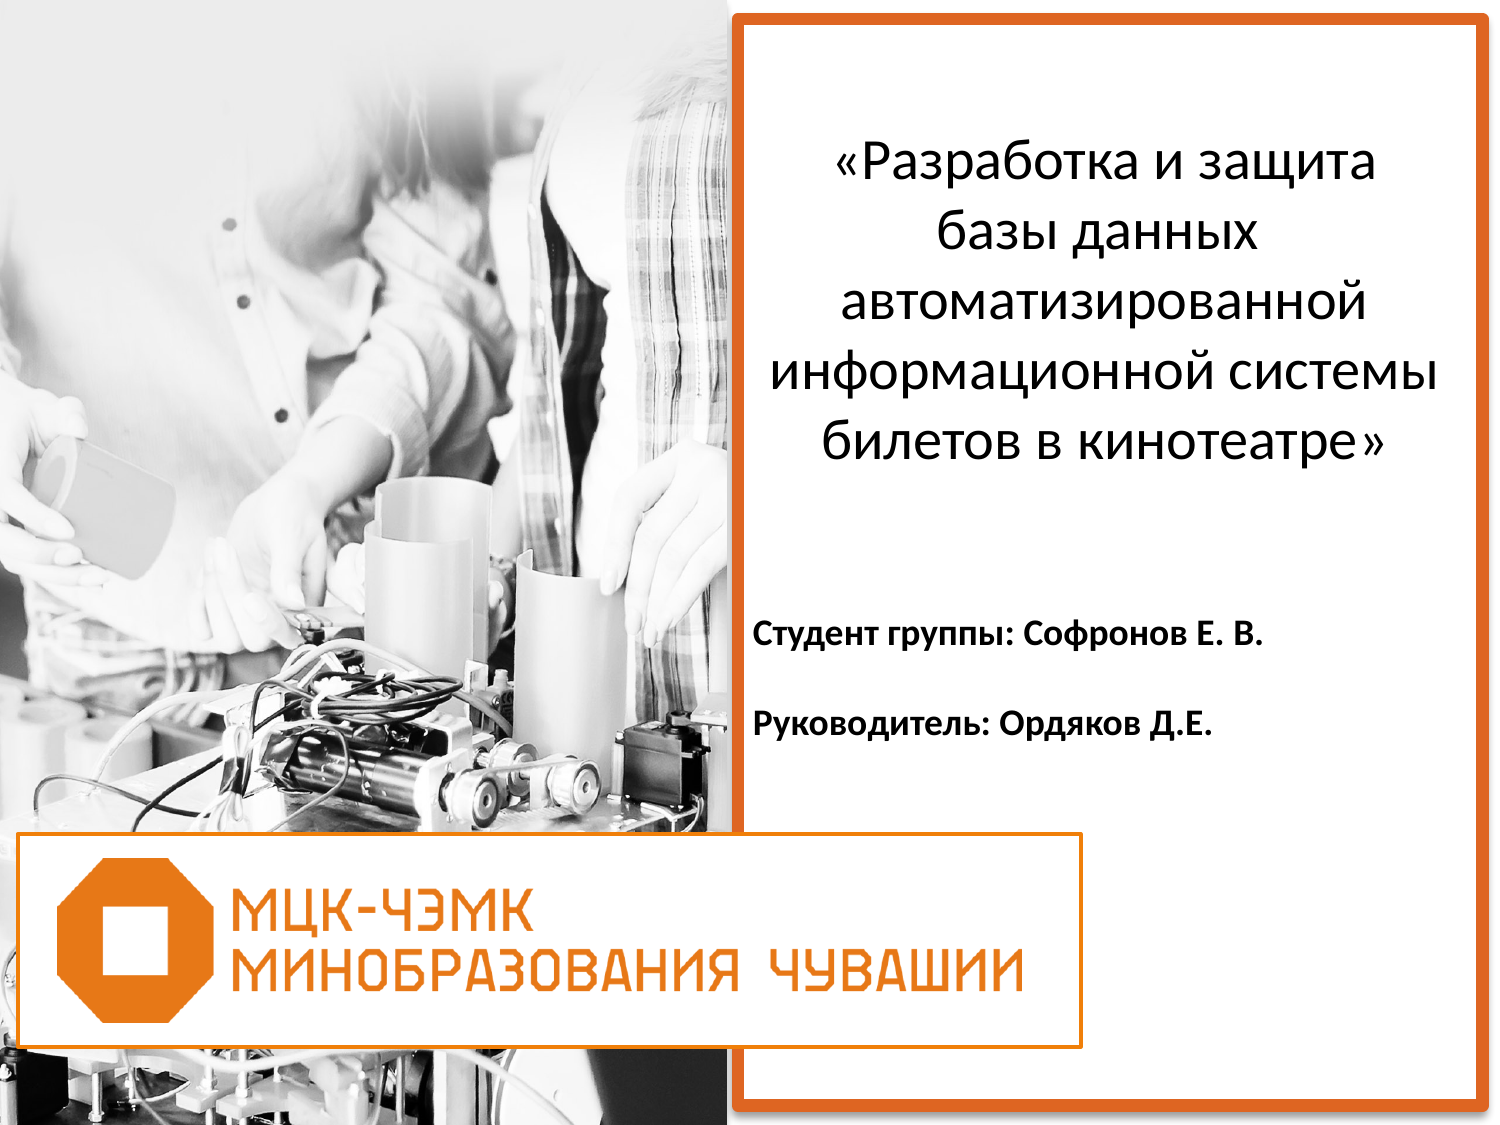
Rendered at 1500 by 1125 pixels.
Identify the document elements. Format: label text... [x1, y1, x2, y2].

text_box «Разработка и защита базы данных автоматизированной информационной системы билетов в кинотеатре» [750, 113, 1459, 554]
text_box Студент группы: Софронов Е. В. Руководитель: Ордяков Д.Е. [736, 17, 1484, 1108]
slide_number 1 [1074, 1042, 1425, 1103]
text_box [17, 833, 1081, 1047]
picture [0, 0, 727, 1125]
